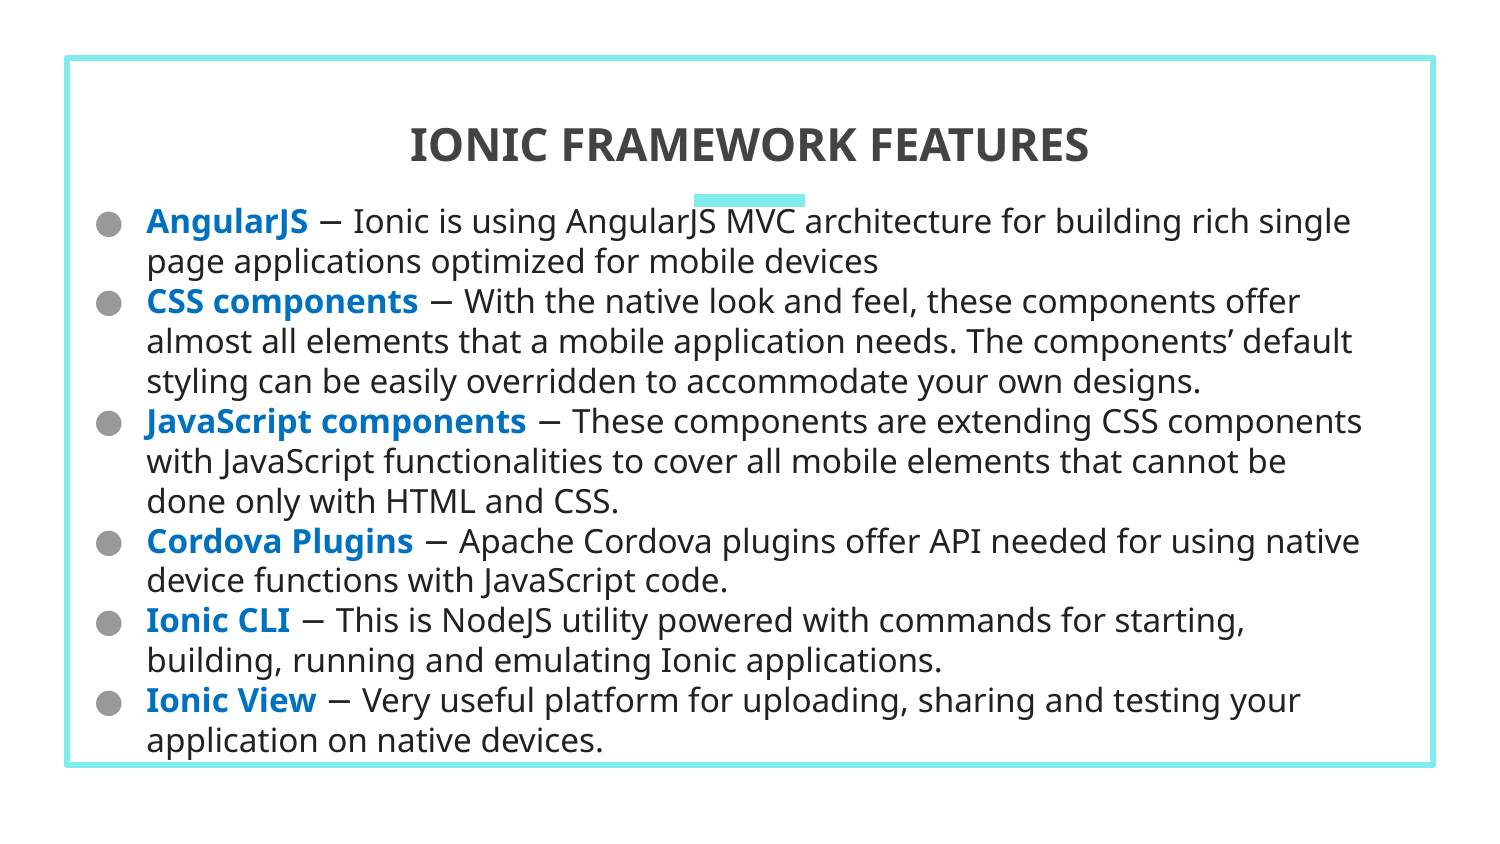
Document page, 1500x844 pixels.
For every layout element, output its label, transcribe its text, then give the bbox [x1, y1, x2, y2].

title Ionic framework features [0, 35, 1500, 186]
list AngularJS − Ionic is using AngularJS MVC architecture for building rich single page applications optimized for mobile devices CSS components − With the native look and feel, these components offer almost all elements that a mobile application needs. The components’ default styling can be easily overridden to accommodate your own designs. JavaScript components − These components are extending CSS components with JavaScript functionalities to cover all mobile elements that cannot be done only with HTML and CSS. Cordova Plugins − Apache Cordova plugins offer API needed for using native device functions with JavaScript code. Ionic CLI − This is NodeJS utility powered with commands for starting, building, running and emulating Ionic applications. Ionic View − Very useful platform for uploading, sharing and testing your application on native devices. [56, 185, 1392, 690]
